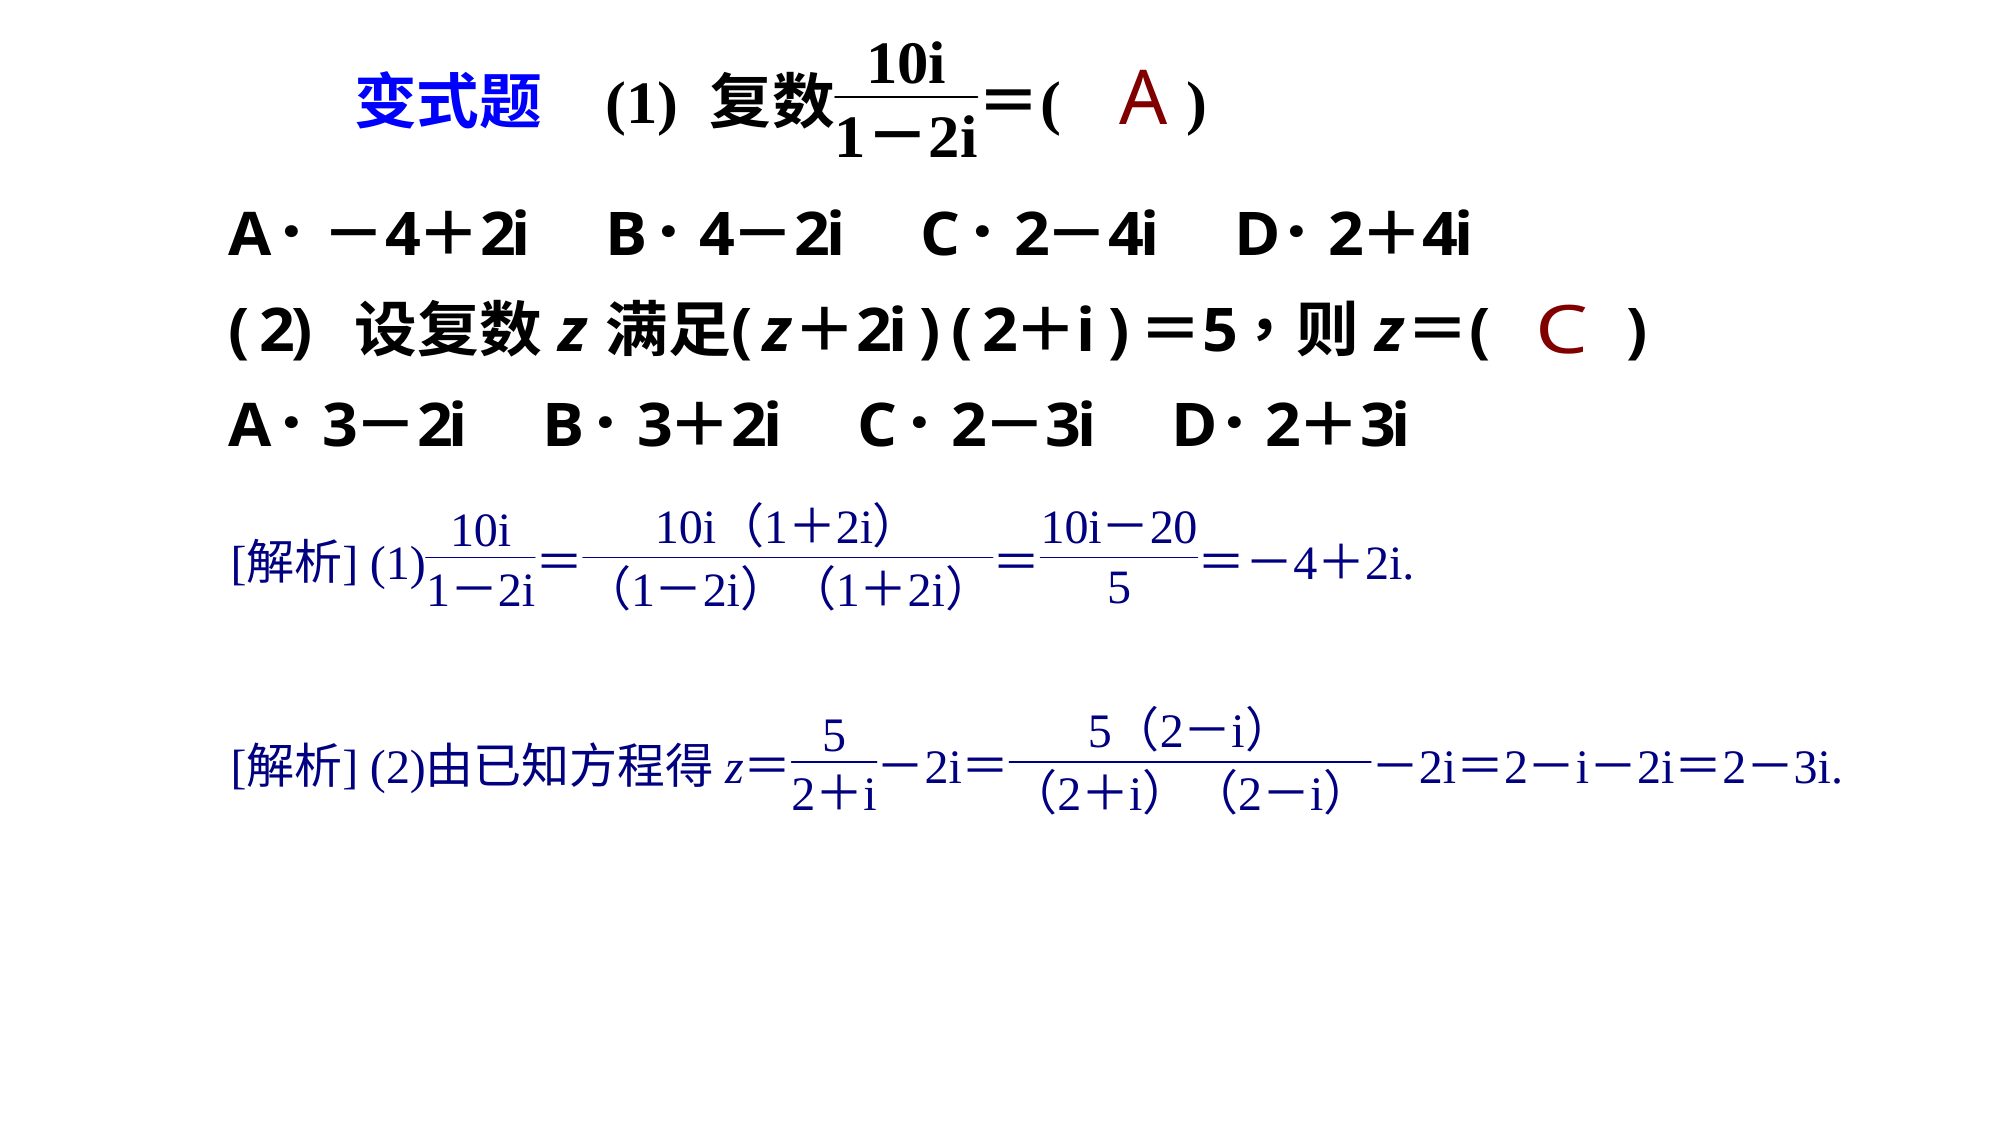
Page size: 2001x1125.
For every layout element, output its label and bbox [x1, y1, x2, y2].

text_box [1119, 48, 1208, 147]
text_box [1535, 286, 1625, 374]
text_box [182, 480, 1927, 637]
text_box [228, 27, 1821, 480]
text_box [182, 684, 1922, 849]
